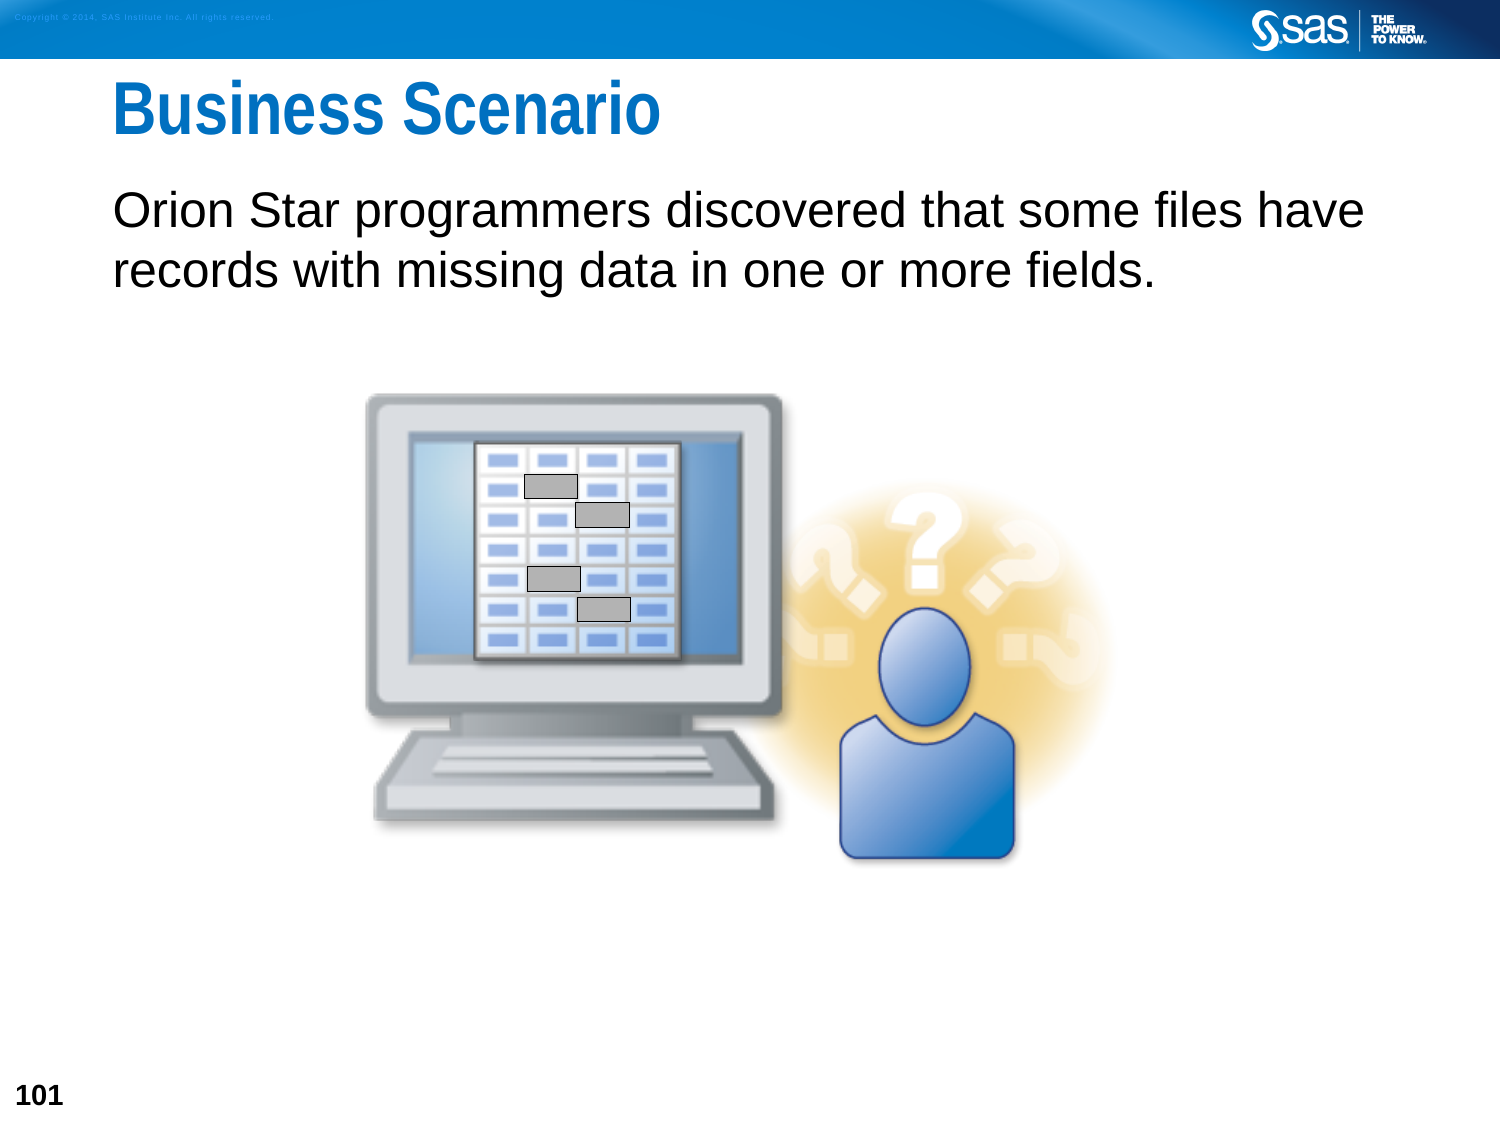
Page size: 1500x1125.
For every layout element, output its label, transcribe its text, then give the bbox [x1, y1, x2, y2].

picture [0, 0, 1500, 59]
picture [346, 374, 1151, 887]
title Business Scenario [112, 75, 1500, 188]
list Orion Star programmers discovered that some files have records with missing data in one or more fields. [112, 176, 1400, 877]
